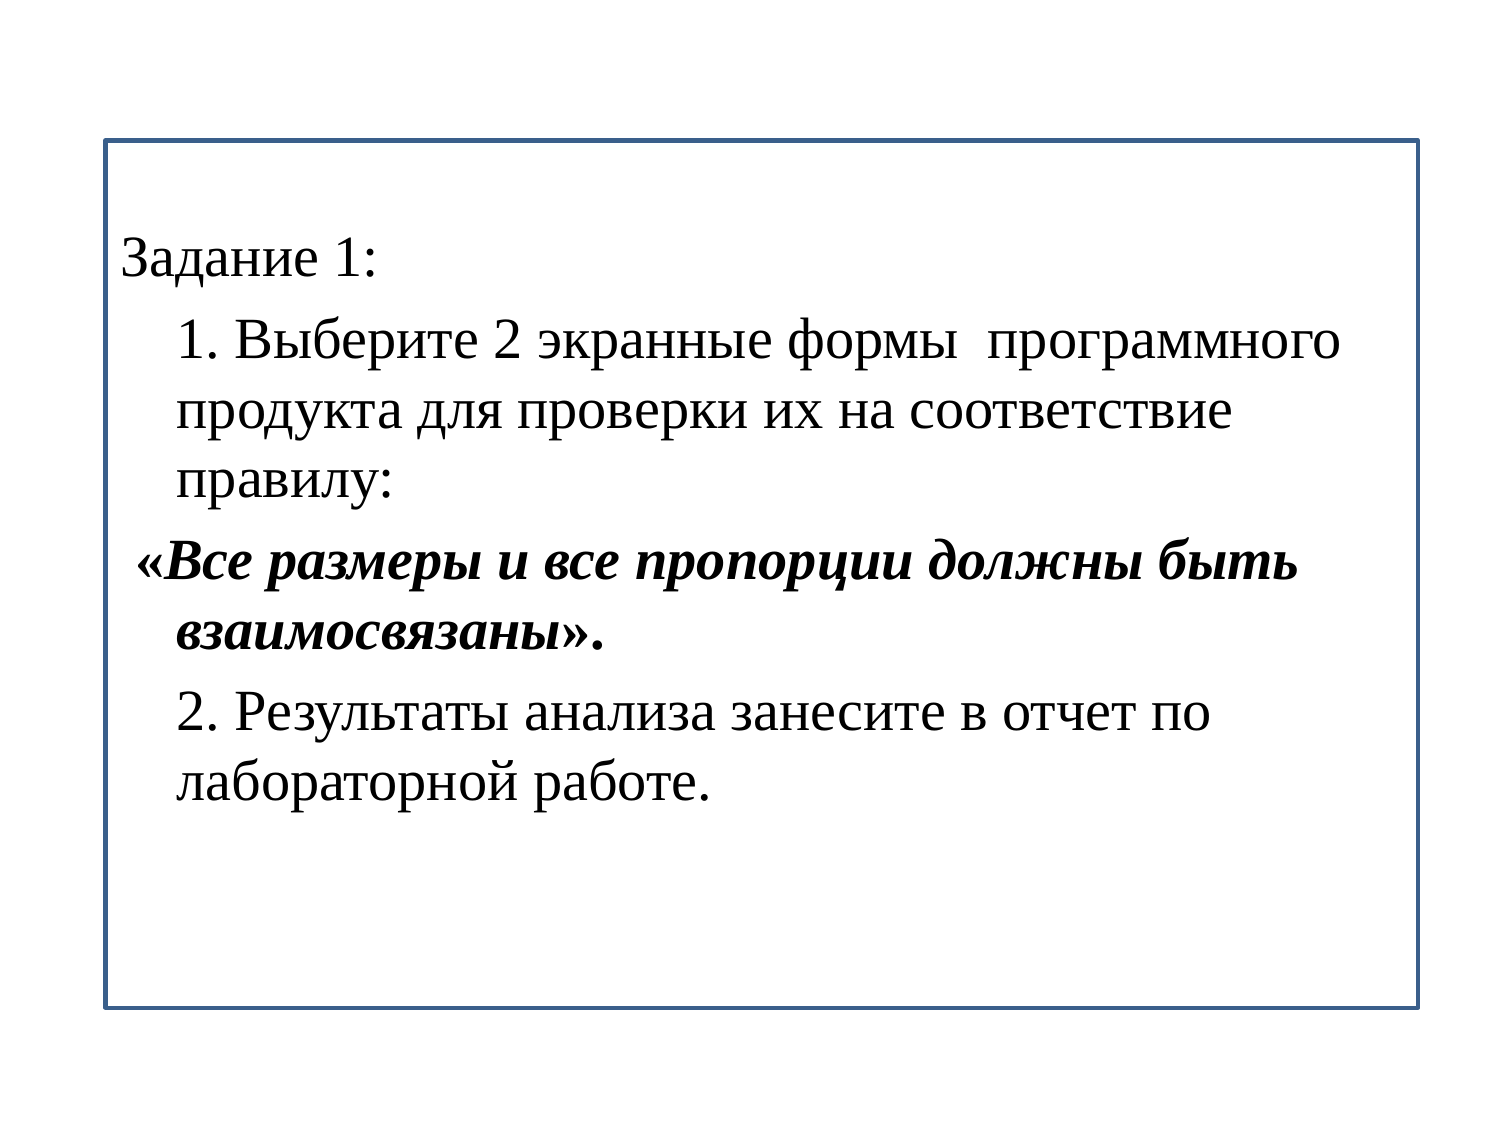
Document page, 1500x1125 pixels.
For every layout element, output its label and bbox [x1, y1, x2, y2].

text_box [103, 138, 1420, 1010]
list [1420, 210, 1425, 1005]
